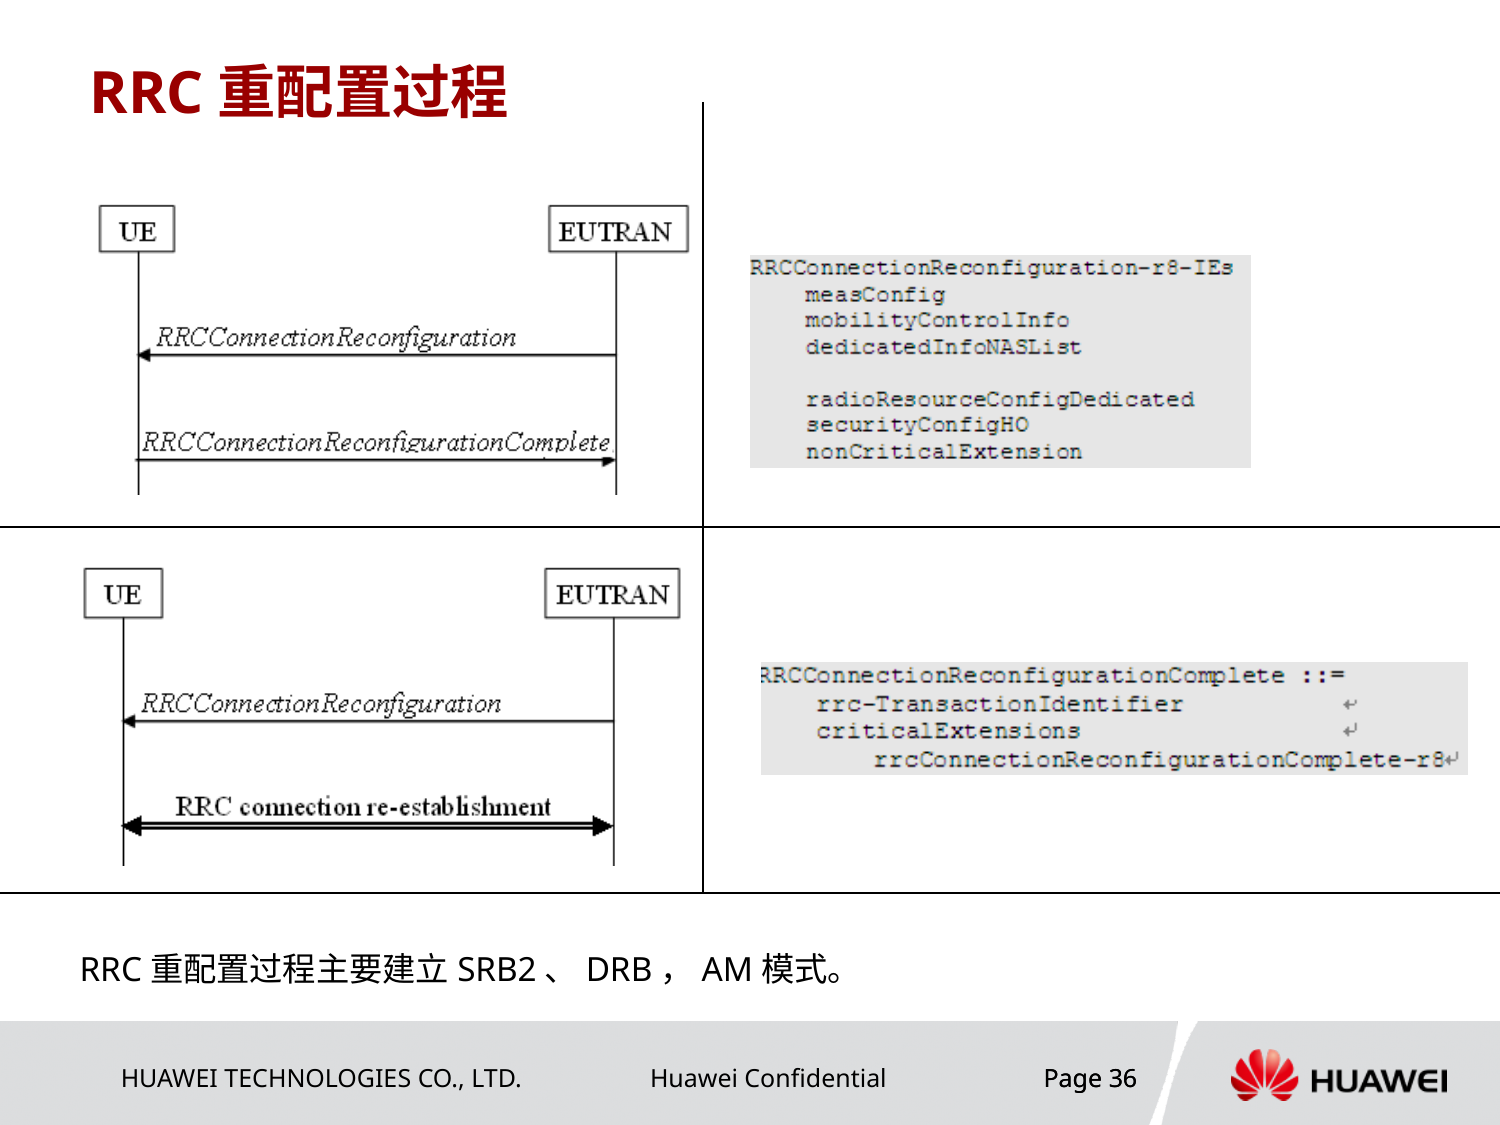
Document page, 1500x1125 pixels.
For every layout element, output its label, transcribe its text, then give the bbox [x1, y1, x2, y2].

picture [76, 562, 687, 866]
text_box RRC重配置过程主要建立SRB2、DRB，AM模式。 [64, 940, 1447, 995]
text_box Page 36 [1043, 1064, 1388, 1125]
title RRC重配置过程 [76, 42, 1353, 138]
picture [761, 662, 1468, 776]
picture [88, 196, 694, 495]
picture [0, 1021, 1500, 1125]
picture [749, 255, 1252, 469]
